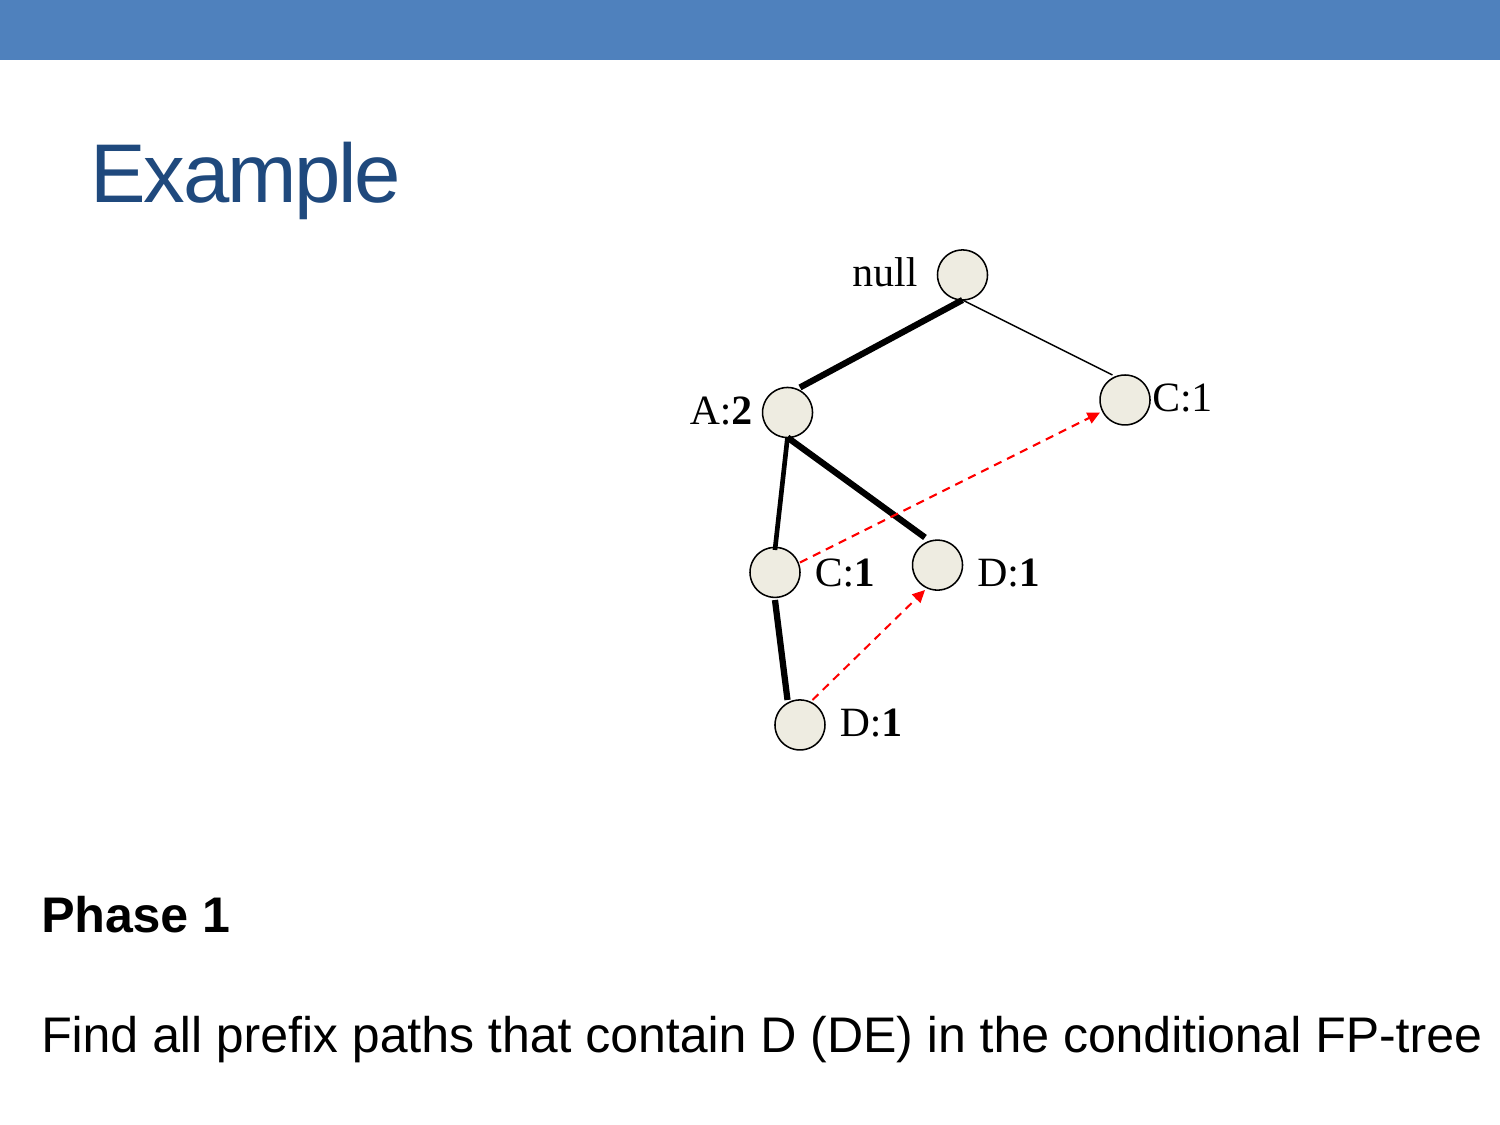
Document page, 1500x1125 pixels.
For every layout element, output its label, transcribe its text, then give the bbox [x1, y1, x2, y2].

title Example [75, 87, 1425, 250]
text_box C:1 [1137, 362, 1238, 428]
text_box [1086, 412, 1100, 424]
text_box A:2 [675, 375, 775, 440]
text_box null [837, 250, 938, 303]
text_box [912, 540, 962, 591]
text_box [774, 699, 825, 750]
text_box D:1 [825, 687, 925, 753]
text_box [775, 387, 813, 438]
text_box [911, 590, 925, 604]
text_box [750, 547, 800, 598]
text_box D:1 [962, 537, 1063, 603]
text_box Phase 1 Find all prefix paths that contain D (DE) in the conditional FP-tree [26, 874, 1499, 1070]
text_box C:1 [800, 537, 900, 603]
text_box [938, 250, 988, 300]
text_box [1100, 375, 1137, 425]
